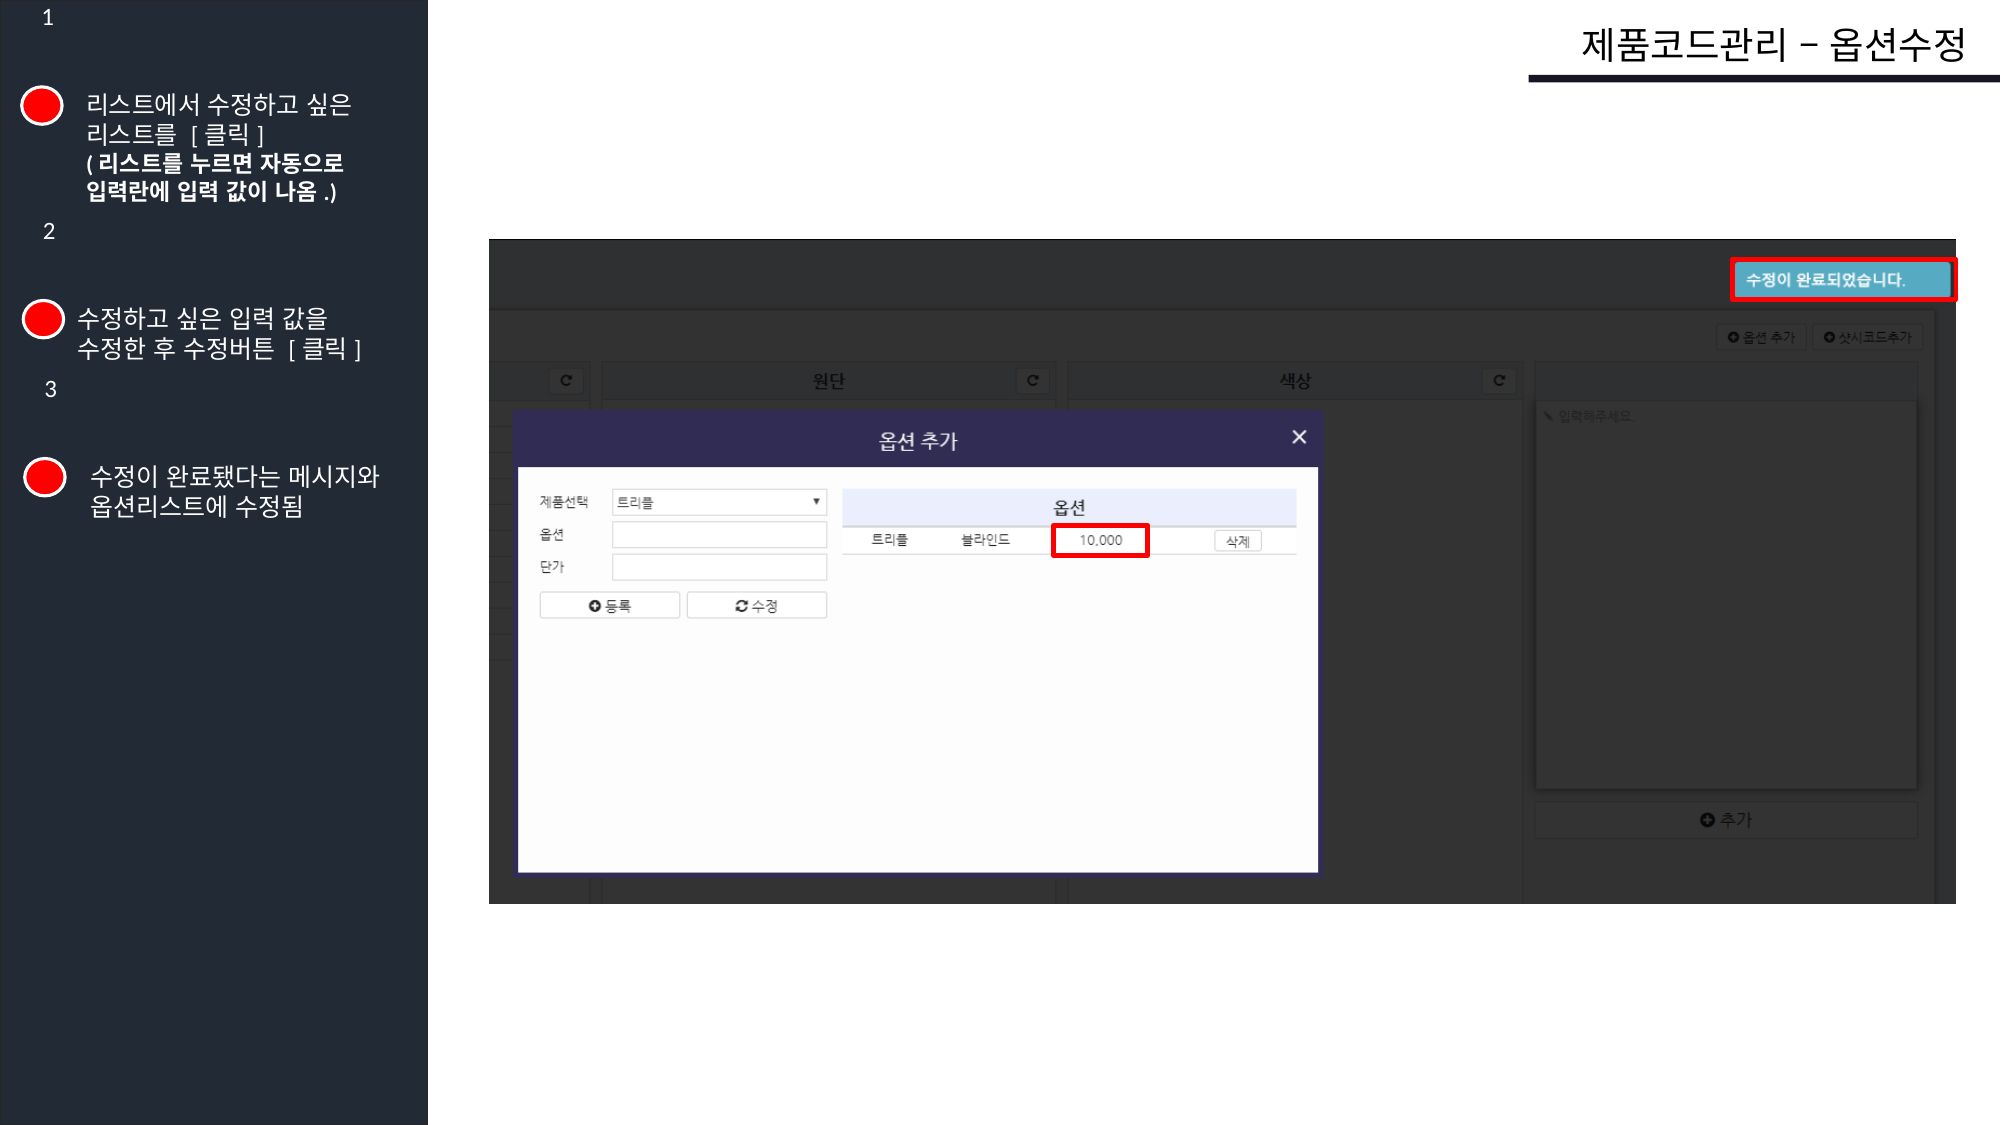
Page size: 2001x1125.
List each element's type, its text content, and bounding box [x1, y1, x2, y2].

text_box [0, 0, 428, 1125]
text_box 제품코드관리 – 옵션수정 [1549, 15, 2000, 74]
text_box [1528, 74, 2000, 83]
text_box 리스트에서 수정하고 싶은 리스트를 [클릭] (리스트를 누르면 자동으로 입력란에 입력 값이 나옴.) [71, 82, 375, 212]
text_box 2 [22, 299, 62, 339]
text_box 3 [23, 457, 67, 497]
text_box 수정하고 싶은 입력 값을 수정한 후 수정버튼 [클릭] [62, 295, 377, 371]
text_box 수정이 완료됐다는 메시지와 옵션리스트에 수정됨 [76, 453, 396, 529]
text_box 1 [20, 85, 64, 126]
picture [489, 239, 1956, 904]
